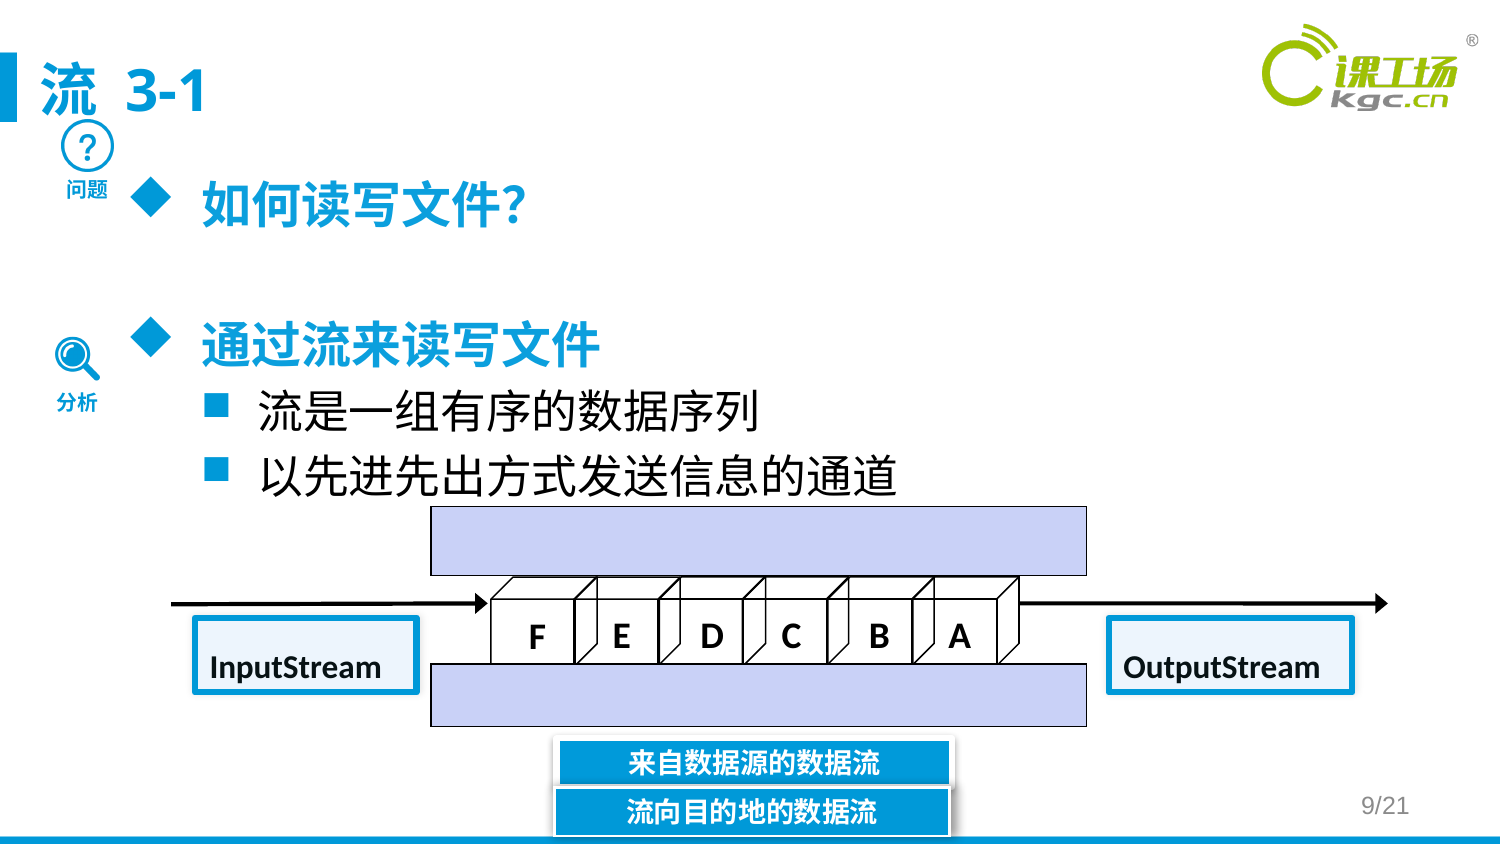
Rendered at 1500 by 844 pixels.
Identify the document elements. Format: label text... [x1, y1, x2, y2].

text_box 来自数据源的数据流 [553, 735, 955, 781]
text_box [766, 576, 826, 666]
text_box [430, 664, 1087, 727]
text_box InputStream [194, 617, 417, 693]
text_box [598, 576, 658, 667]
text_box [51, 119, 124, 210]
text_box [659, 576, 766, 666]
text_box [490, 576, 598, 667]
list 如何读写文件？ 通过流来读写文件 流是一组有序的数据序列 以先进先出方式发送信息的通道 [110, 166, 1385, 724]
text_box [171, 593, 485, 614]
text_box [41, 334, 114, 423]
text_box [430, 506, 1087, 576]
text_box 流向目的地的数据流 [554, 787, 950, 836]
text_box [935, 576, 1020, 666]
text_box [827, 576, 935, 666]
slide_number 9/21 [1074, 782, 1425, 828]
title 流 3-1 [39, 33, 1383, 151]
text_box [1023, 593, 1388, 614]
picture [0, 0, 1500, 836]
text_box OutputStream [1108, 617, 1353, 693]
